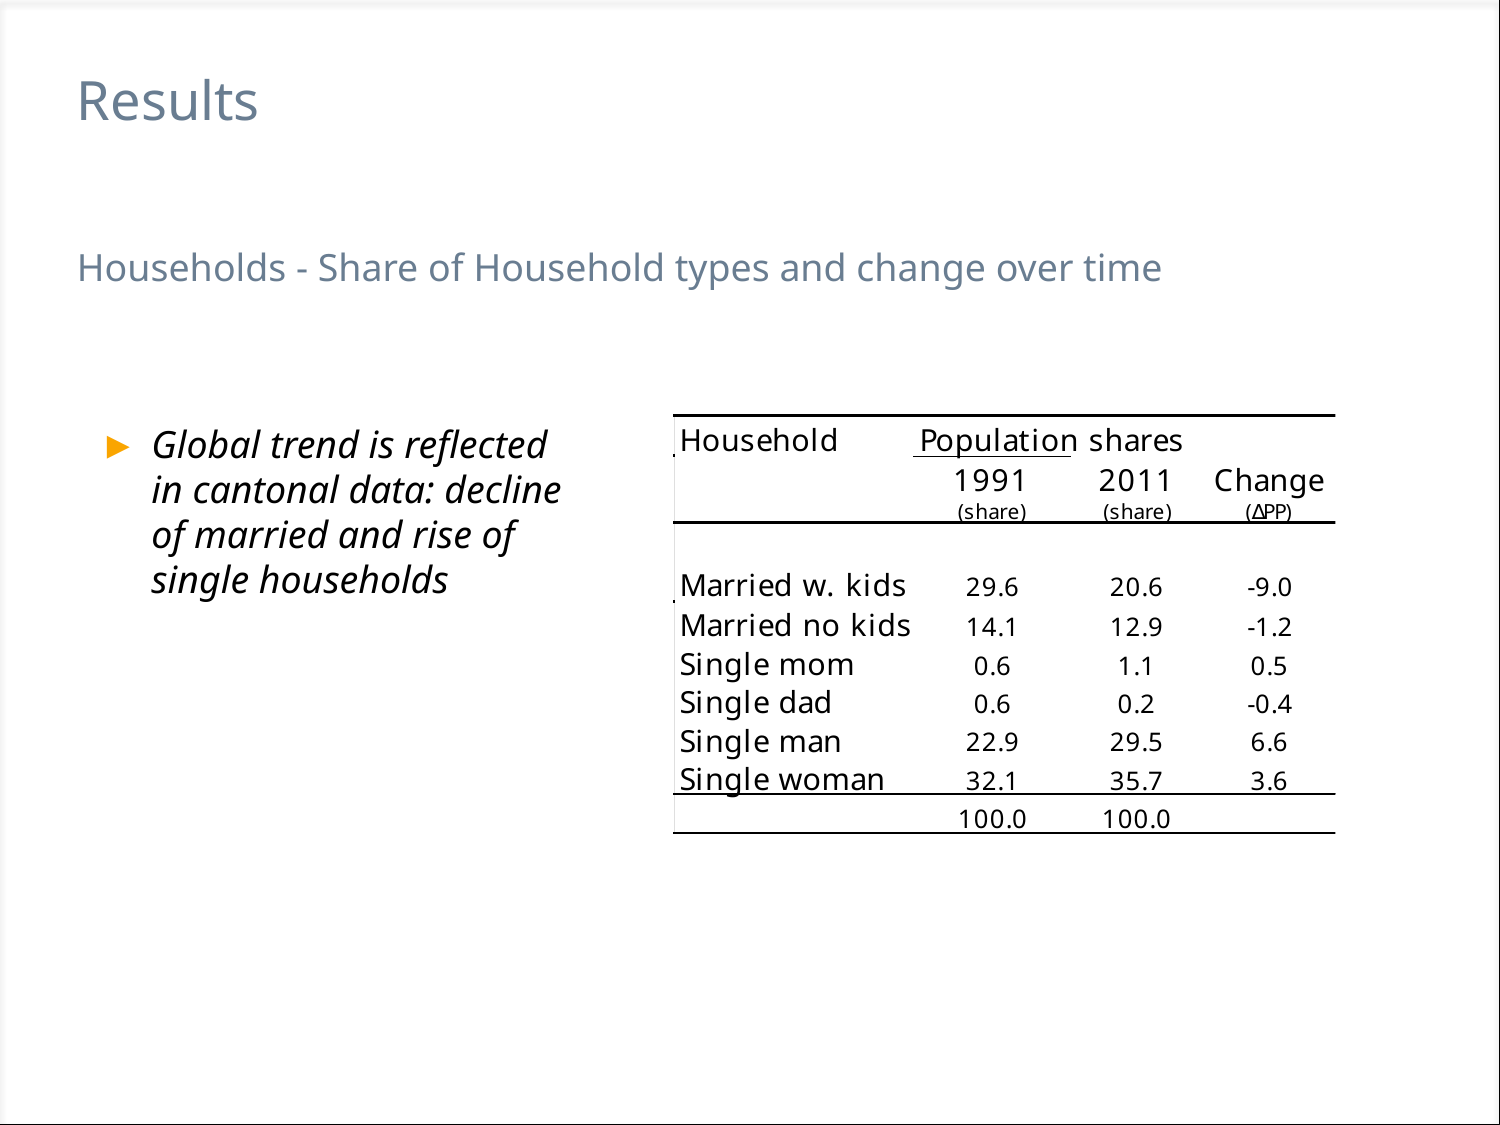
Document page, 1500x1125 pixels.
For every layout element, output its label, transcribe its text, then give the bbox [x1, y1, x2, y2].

text_box [740, 355, 1441, 1006]
title Results [76, 59, 1406, 148]
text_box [672, 413, 1338, 836]
text_box Global trend is reflected in cantonal data: decline of married and rise of single households [106, 414, 584, 771]
list Households - Share of Household types and change over time [76, 236, 1406, 325]
